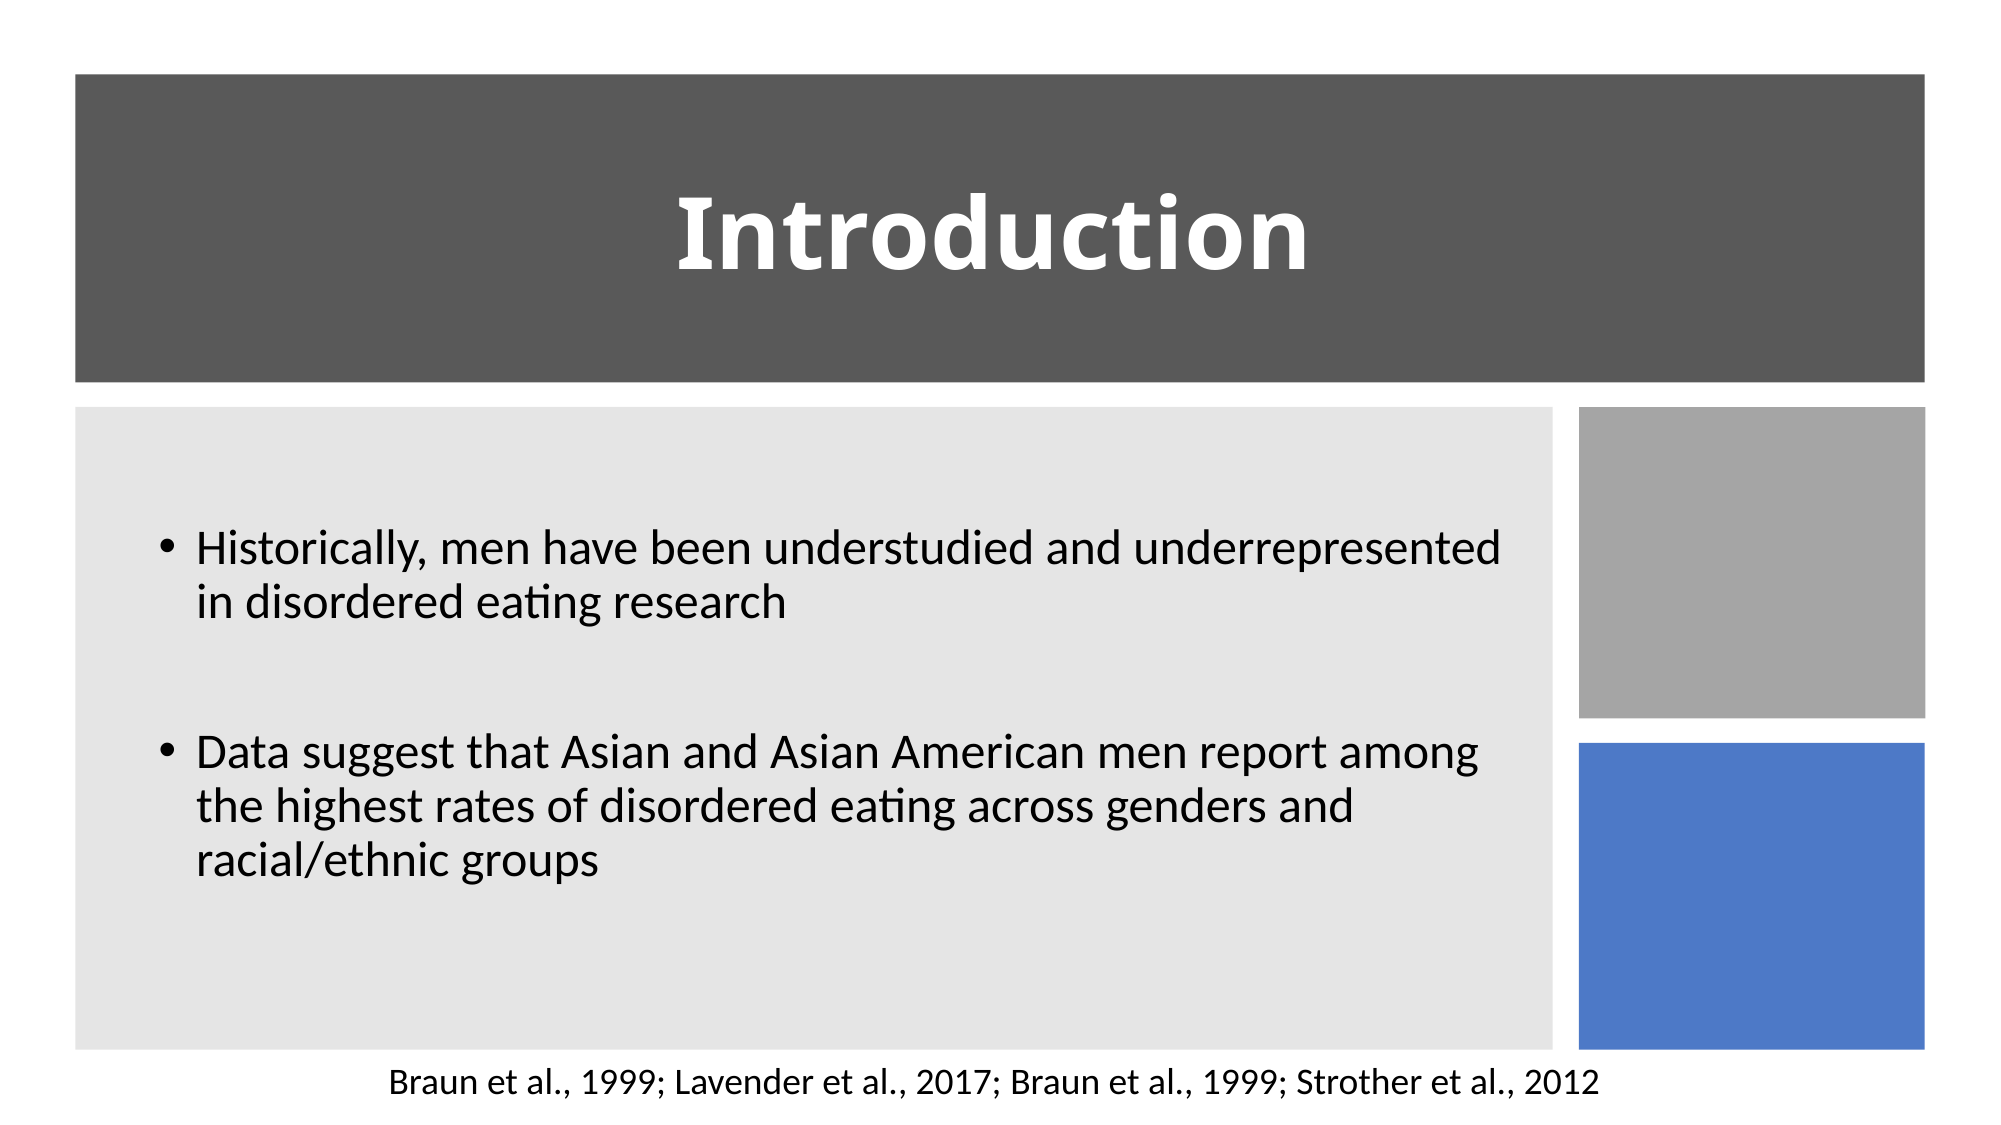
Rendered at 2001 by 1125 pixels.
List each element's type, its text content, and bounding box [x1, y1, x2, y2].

list Historically, men have been understudied and underrepresented in disordered eating research Data suggest that Asian and Asian American men report among the highest rates of disordered eating across genders and racial/ethnic groups [143, 433, 1533, 1026]
title Introduction [120, 120, 1870, 354]
text_box [1578, 406, 1926, 719]
text_box Braun et al., 1999; Lavender et al., 2017; Braun et al., 1999; Strother et al., 2012 [312, 1049, 1678, 1110]
text_box [1578, 742, 1926, 1051]
text_box [74, 73, 1926, 383]
text_box [74, 406, 1554, 1051]
